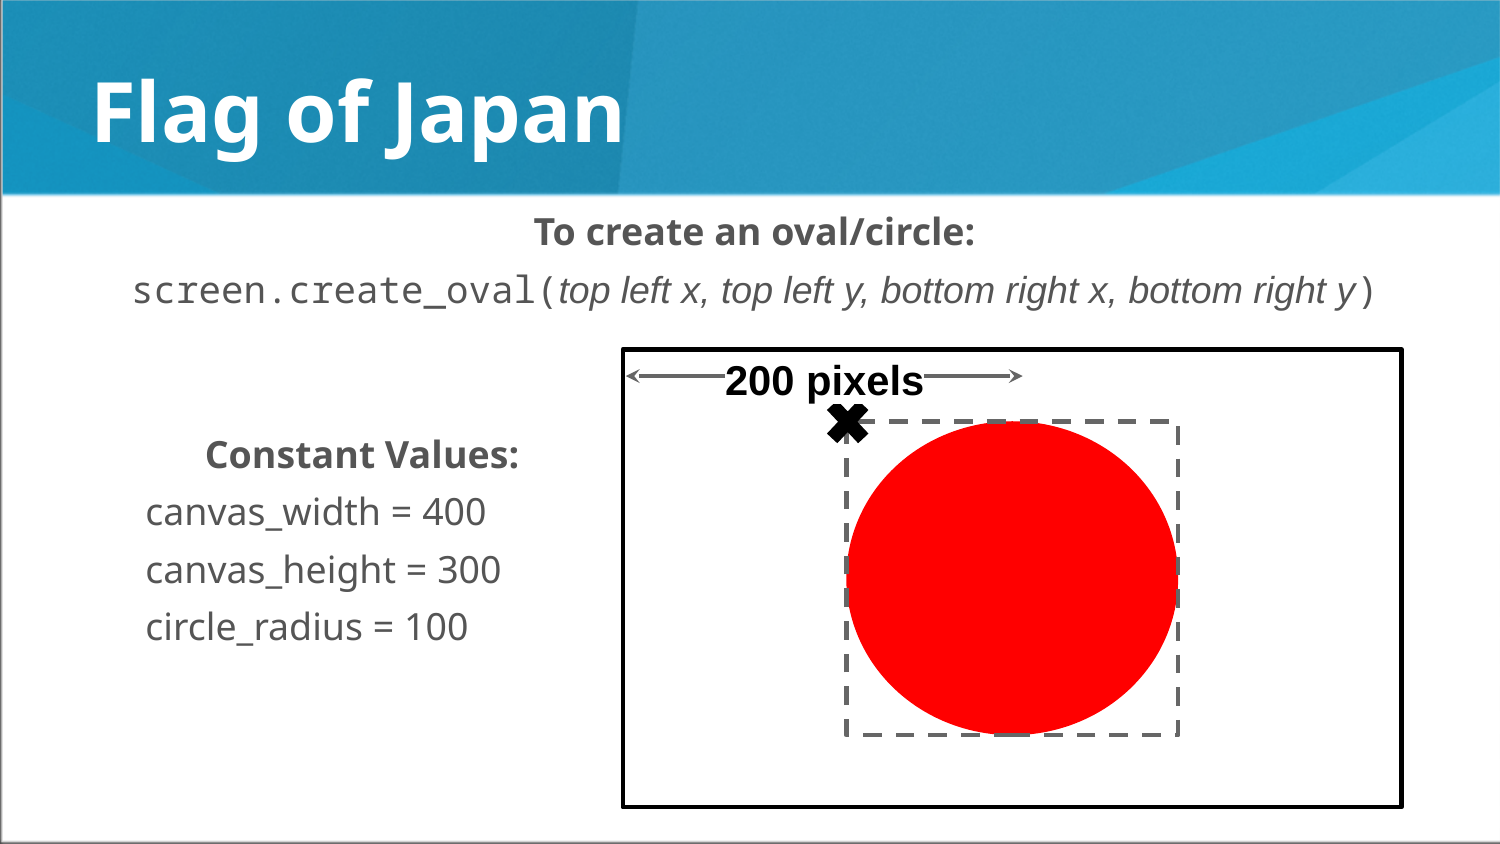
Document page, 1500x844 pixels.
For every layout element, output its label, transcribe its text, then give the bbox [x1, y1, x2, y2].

list To create an oval/circle: screen.create_oval(top left x, top left y, bottom right x, bottom right y) [28, 193, 1481, 475]
list Constant Values: canvas_width = 400 canvas_height = 300 circle_radius = 100 [130, 415, 595, 816]
text_box [826, 414, 869, 444]
title Flag of Japan [75, 33, 1425, 175]
picture [0, 0, 1500, 844]
text_box 200 pixels [703, 384, 947, 414]
text_box [622, 349, 1402, 808]
text_box 200 pixels [703, 338, 947, 375]
text_box [846, 421, 1179, 736]
